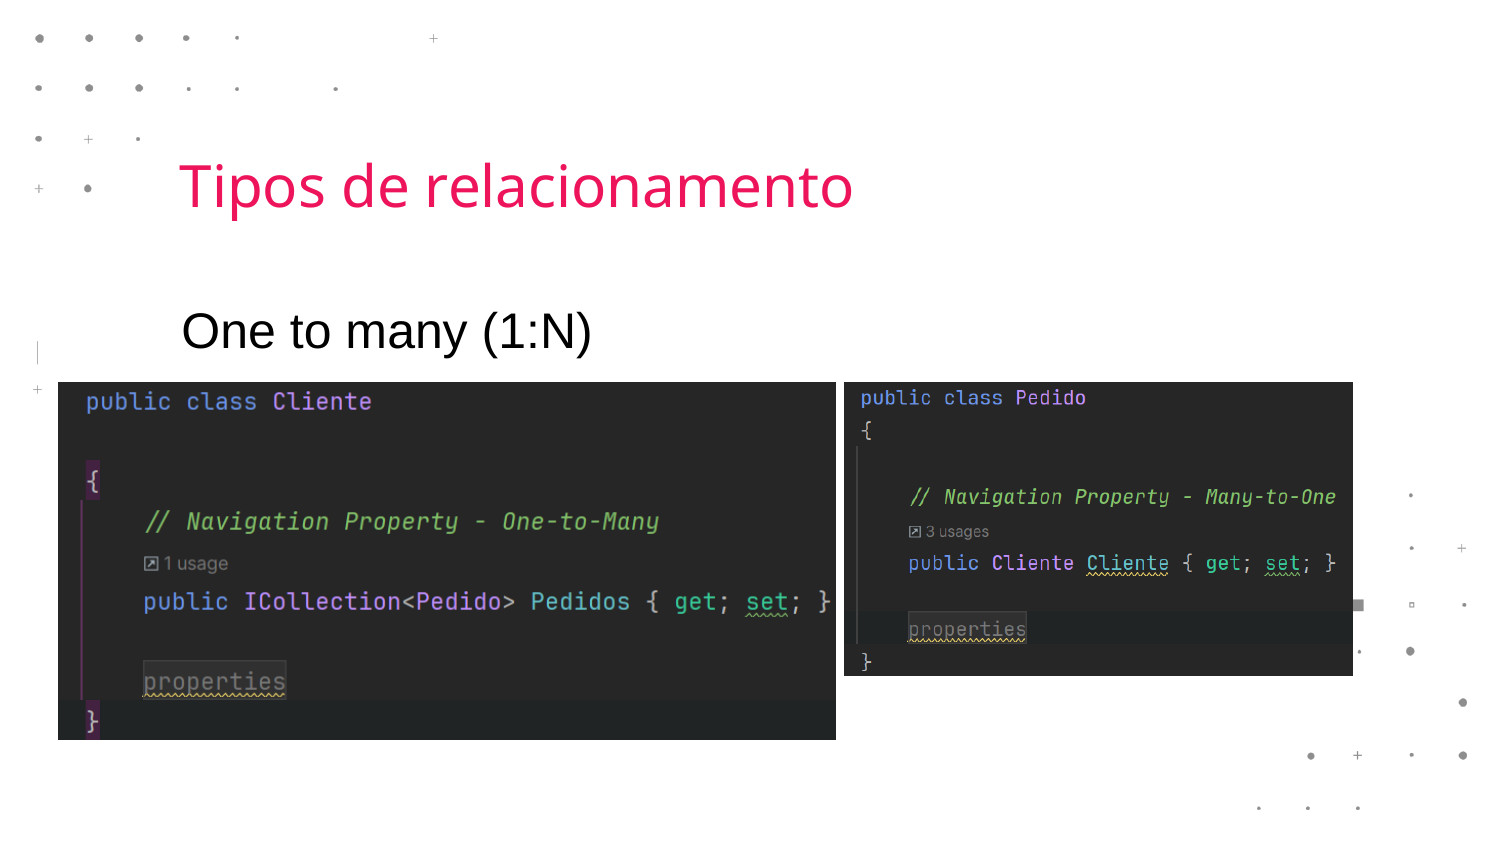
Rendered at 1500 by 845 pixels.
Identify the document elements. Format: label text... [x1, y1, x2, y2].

text_box One to many (1:N) [166, 291, 609, 380]
picture [33, 34, 1467, 810]
text_box Tipos de relacionamento [164, 141, 1353, 227]
